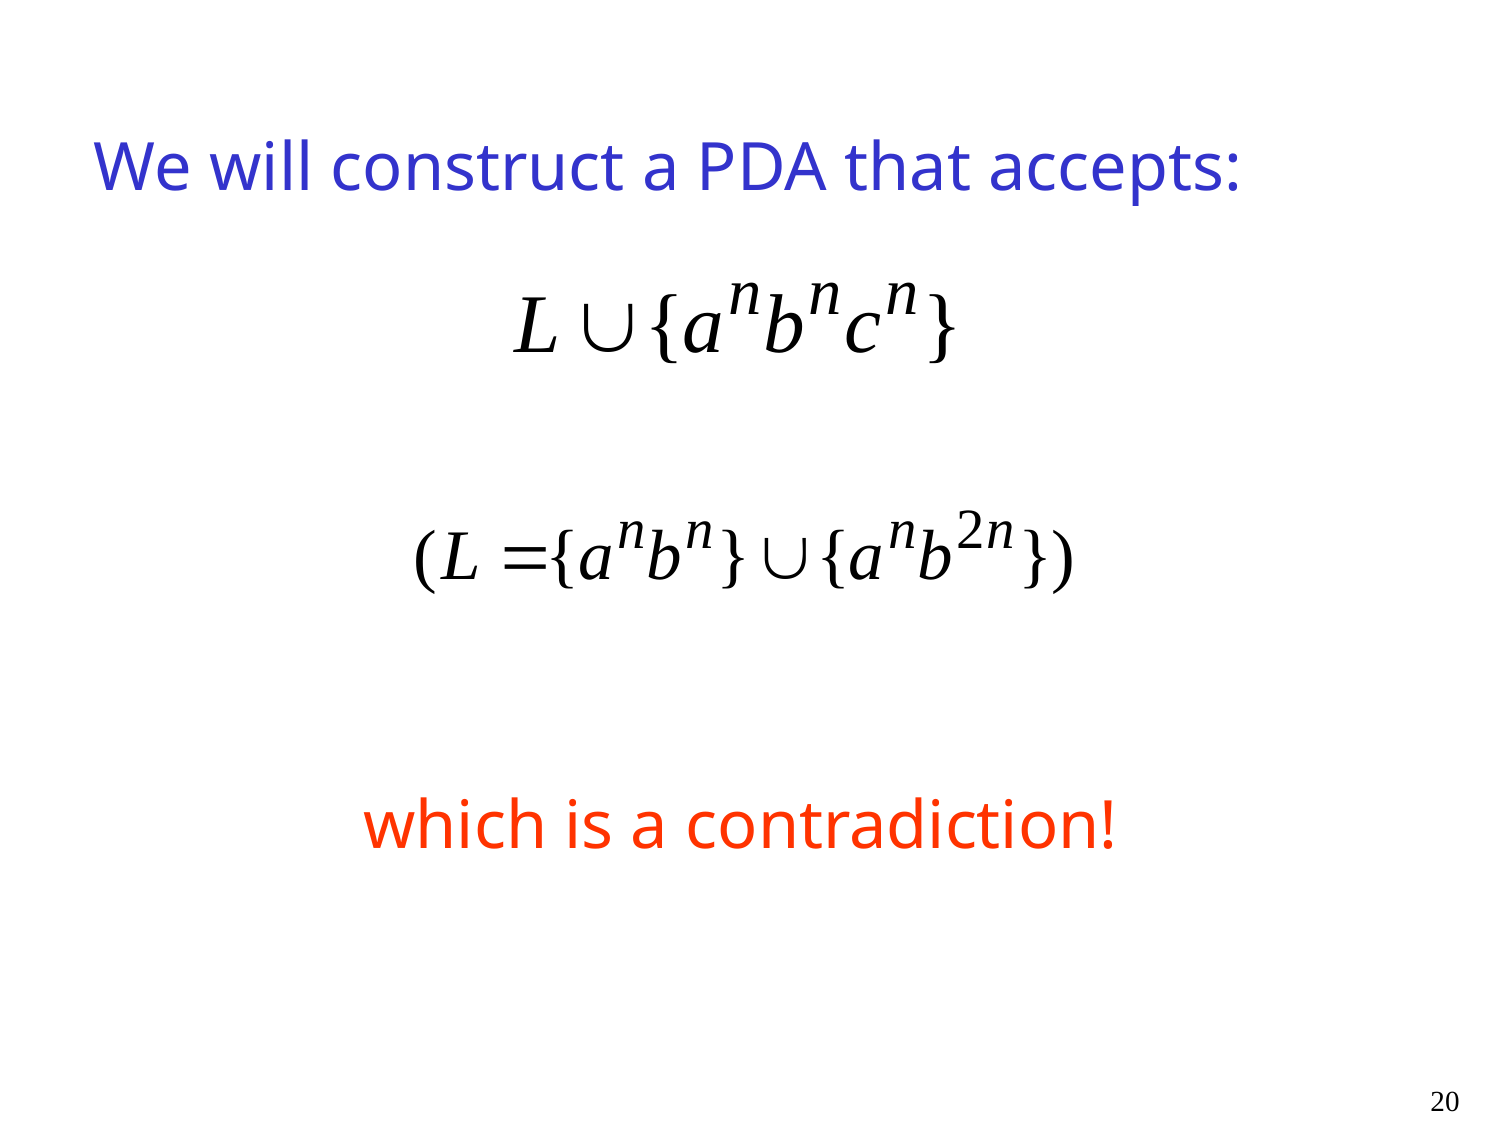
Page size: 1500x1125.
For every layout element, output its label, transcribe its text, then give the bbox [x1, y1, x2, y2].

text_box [412, 499, 1079, 600]
slide_number 20 [1162, 1074, 1475, 1125]
text_box which is a contradiction! [348, 774, 1134, 870]
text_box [509, 257, 960, 376]
text_box We will construct a PDA that accepts: [79, 116, 1259, 212]
